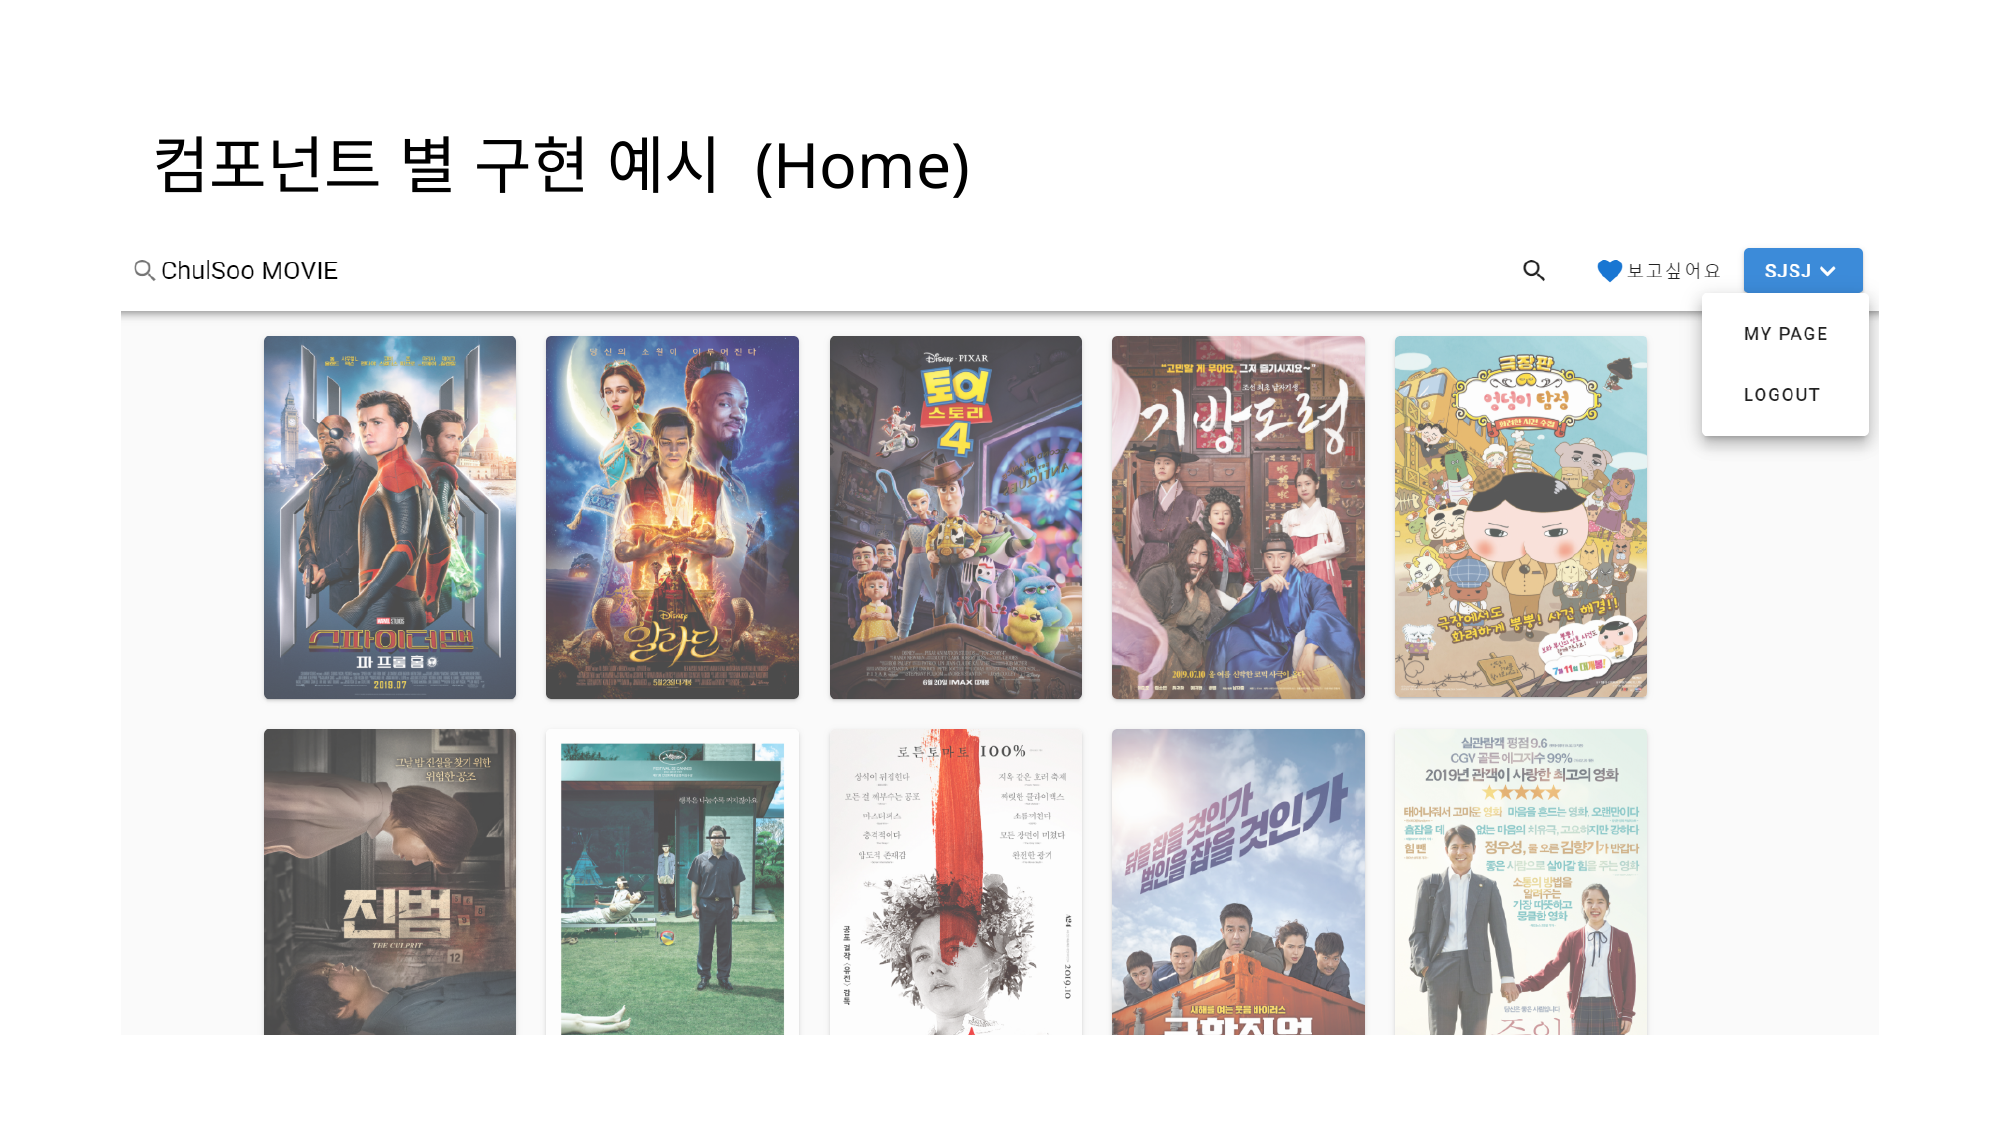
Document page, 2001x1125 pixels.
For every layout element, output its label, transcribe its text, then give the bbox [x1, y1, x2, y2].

title 컴포넌트 별 구현 예시 (Home) [137, 59, 1863, 233]
picture [121, 233, 1879, 1035]
